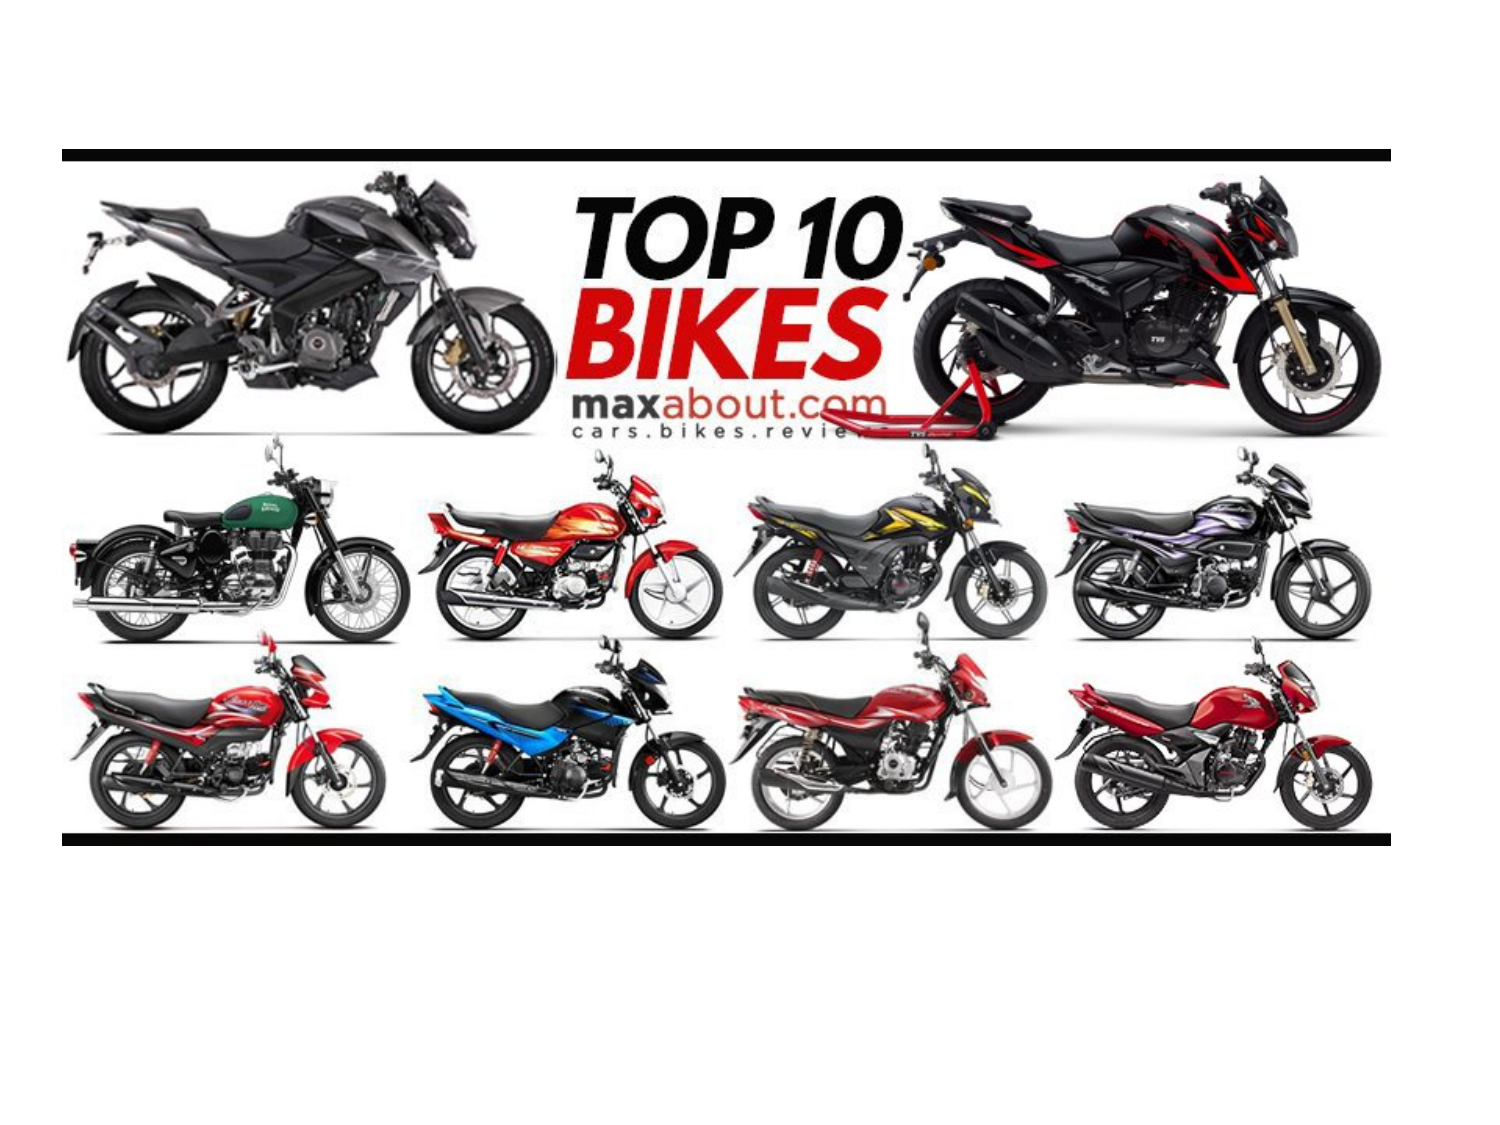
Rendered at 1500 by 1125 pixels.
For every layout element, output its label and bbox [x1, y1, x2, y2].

picture [62, 149, 1391, 846]
